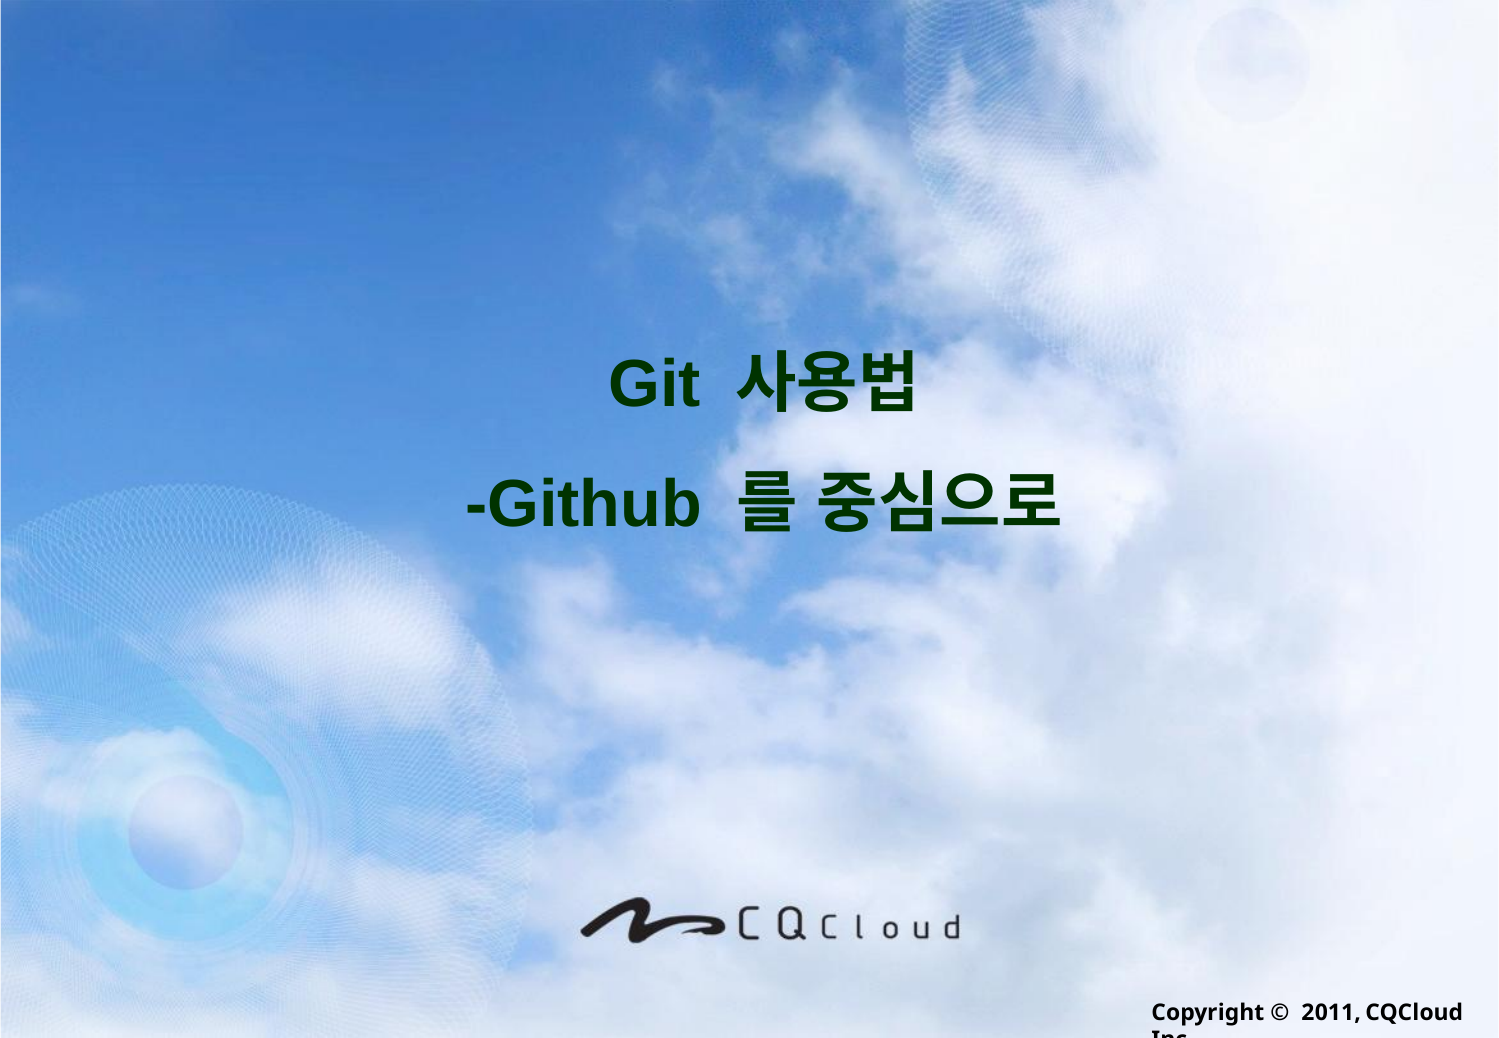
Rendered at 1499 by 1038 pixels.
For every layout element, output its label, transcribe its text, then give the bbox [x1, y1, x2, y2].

text_box Git 사용법 -Github 를 중심으로 [96, 307, 1432, 532]
picture [0, 0, 1499, 1038]
